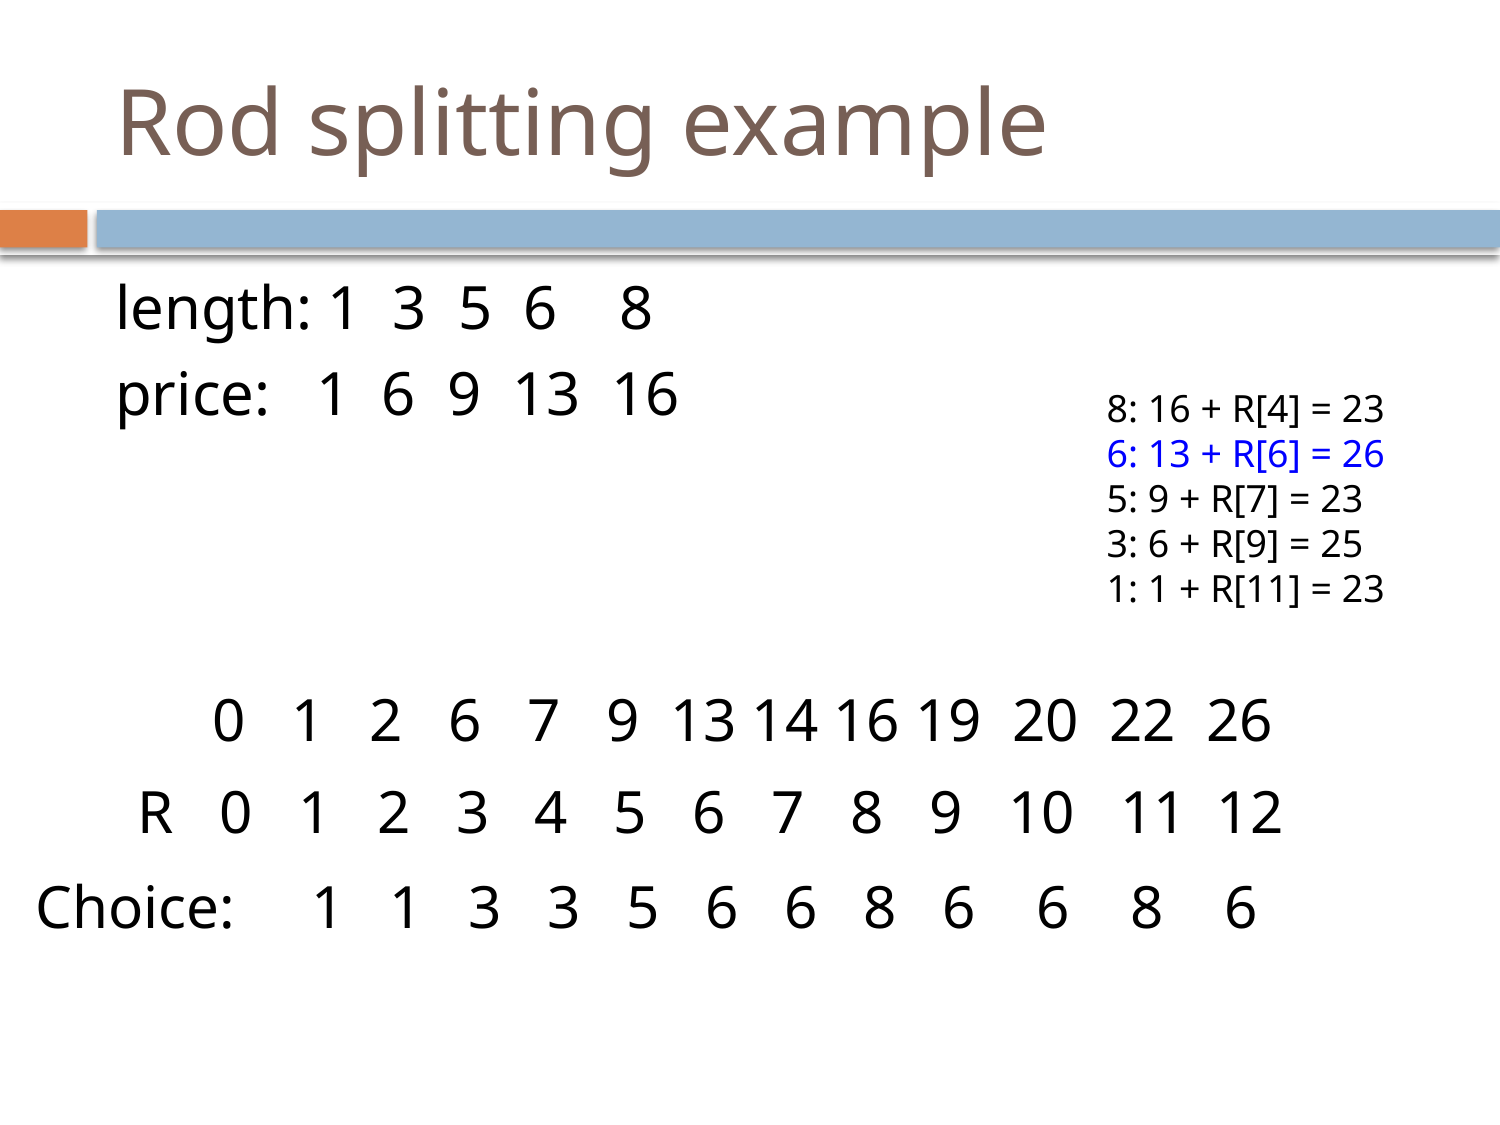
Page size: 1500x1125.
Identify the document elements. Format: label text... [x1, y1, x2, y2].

title Rod splitting example [100, 37, 1438, 200]
list length: 1 3 5 6 8 price: 1 6 9 13 16 [100, 262, 1438, 437]
text_box R 0 1 2 3 4 5 6 7 8 9 10 11 12 [122, 767, 1301, 853]
text_box 0 1 2 6 7 9 13 14 16 19 20 22 26 [121, 676, 1289, 761]
text_box Choice: 1 1 3 3 5 6 6 8 6 6 8 6 [21, 862, 1275, 948]
text_box 8: 16 + R[4] = 23 6: 13 + R[6] = 26 5: 9 + R[7] = 23 3: 6 + R[9] = 25 1: 1 + R[11] = 23 [1091, 377, 1438, 617]
